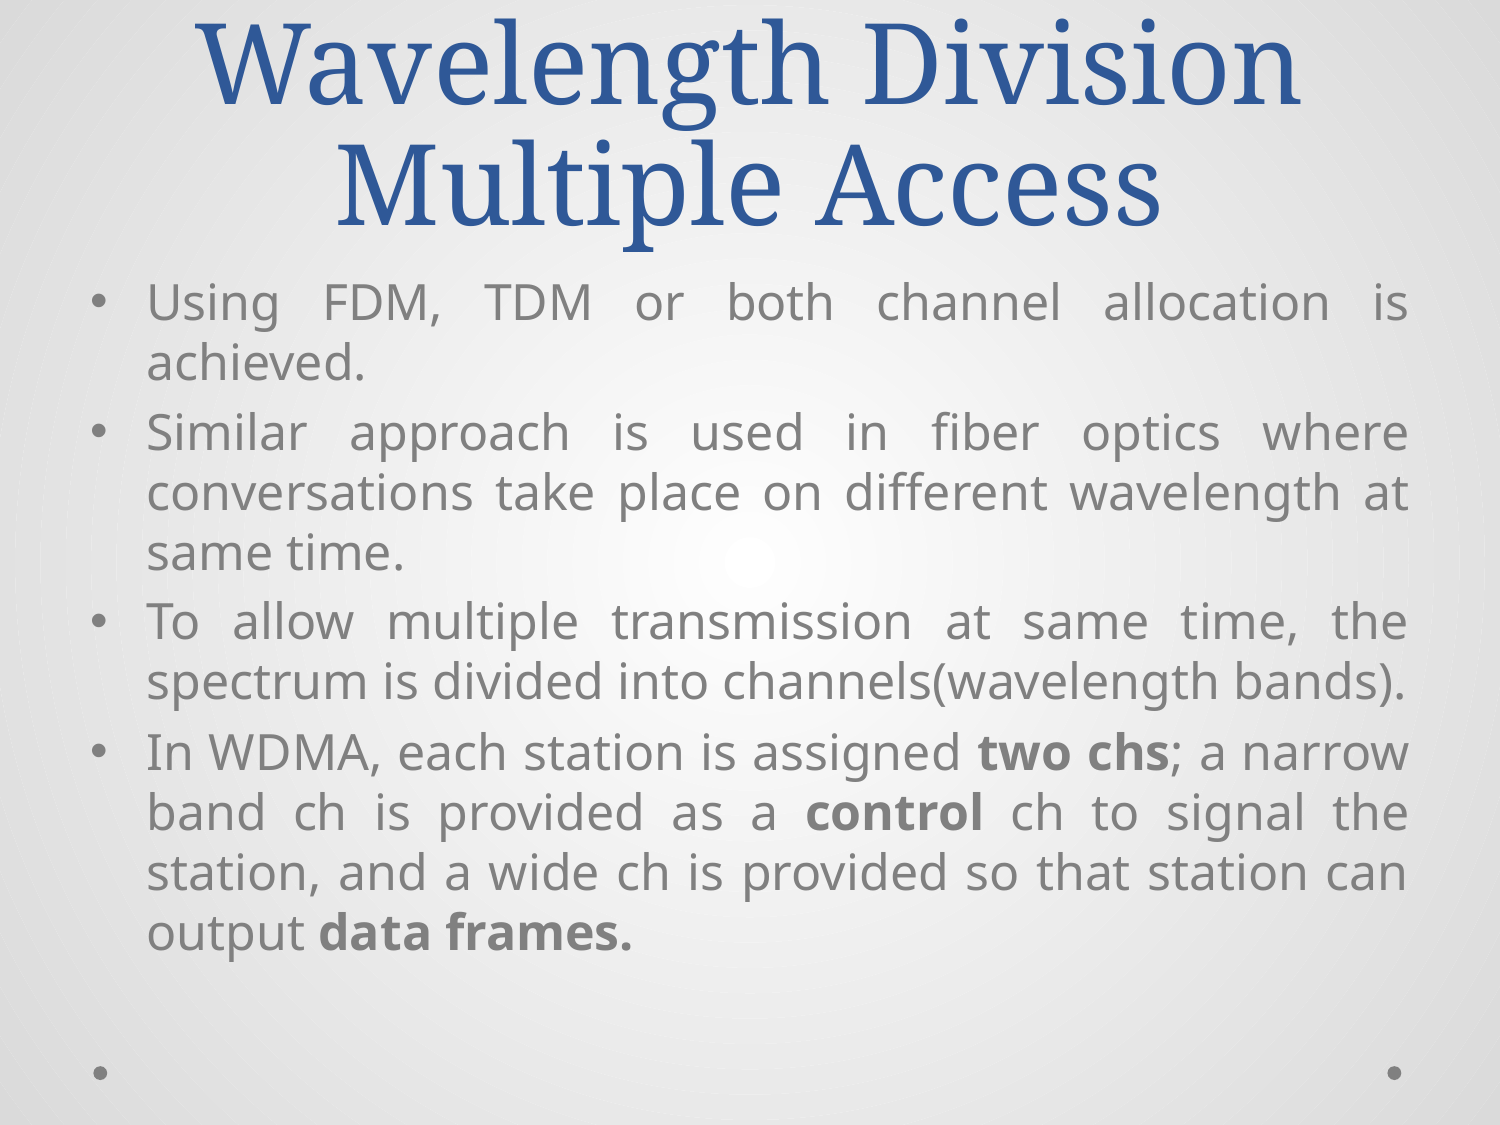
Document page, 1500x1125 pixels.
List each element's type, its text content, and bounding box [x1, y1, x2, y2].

list Using FDM, TDM or both channel allocation is achieved. Similar approach is used in fiber optics where conversations take place on different wavelength at same time. To allow multiple transmission at same time, the spectrum is divided into channels(wavelength bands). In WDMA, each station is assigned two chs; a narrow band ch is provided as a control ch to signal the station, and a wide ch is provided so that station can output data frames. [75, 262, 1425, 1005]
title Wavelength Division Multiple Access [75, 0, 1425, 256]
